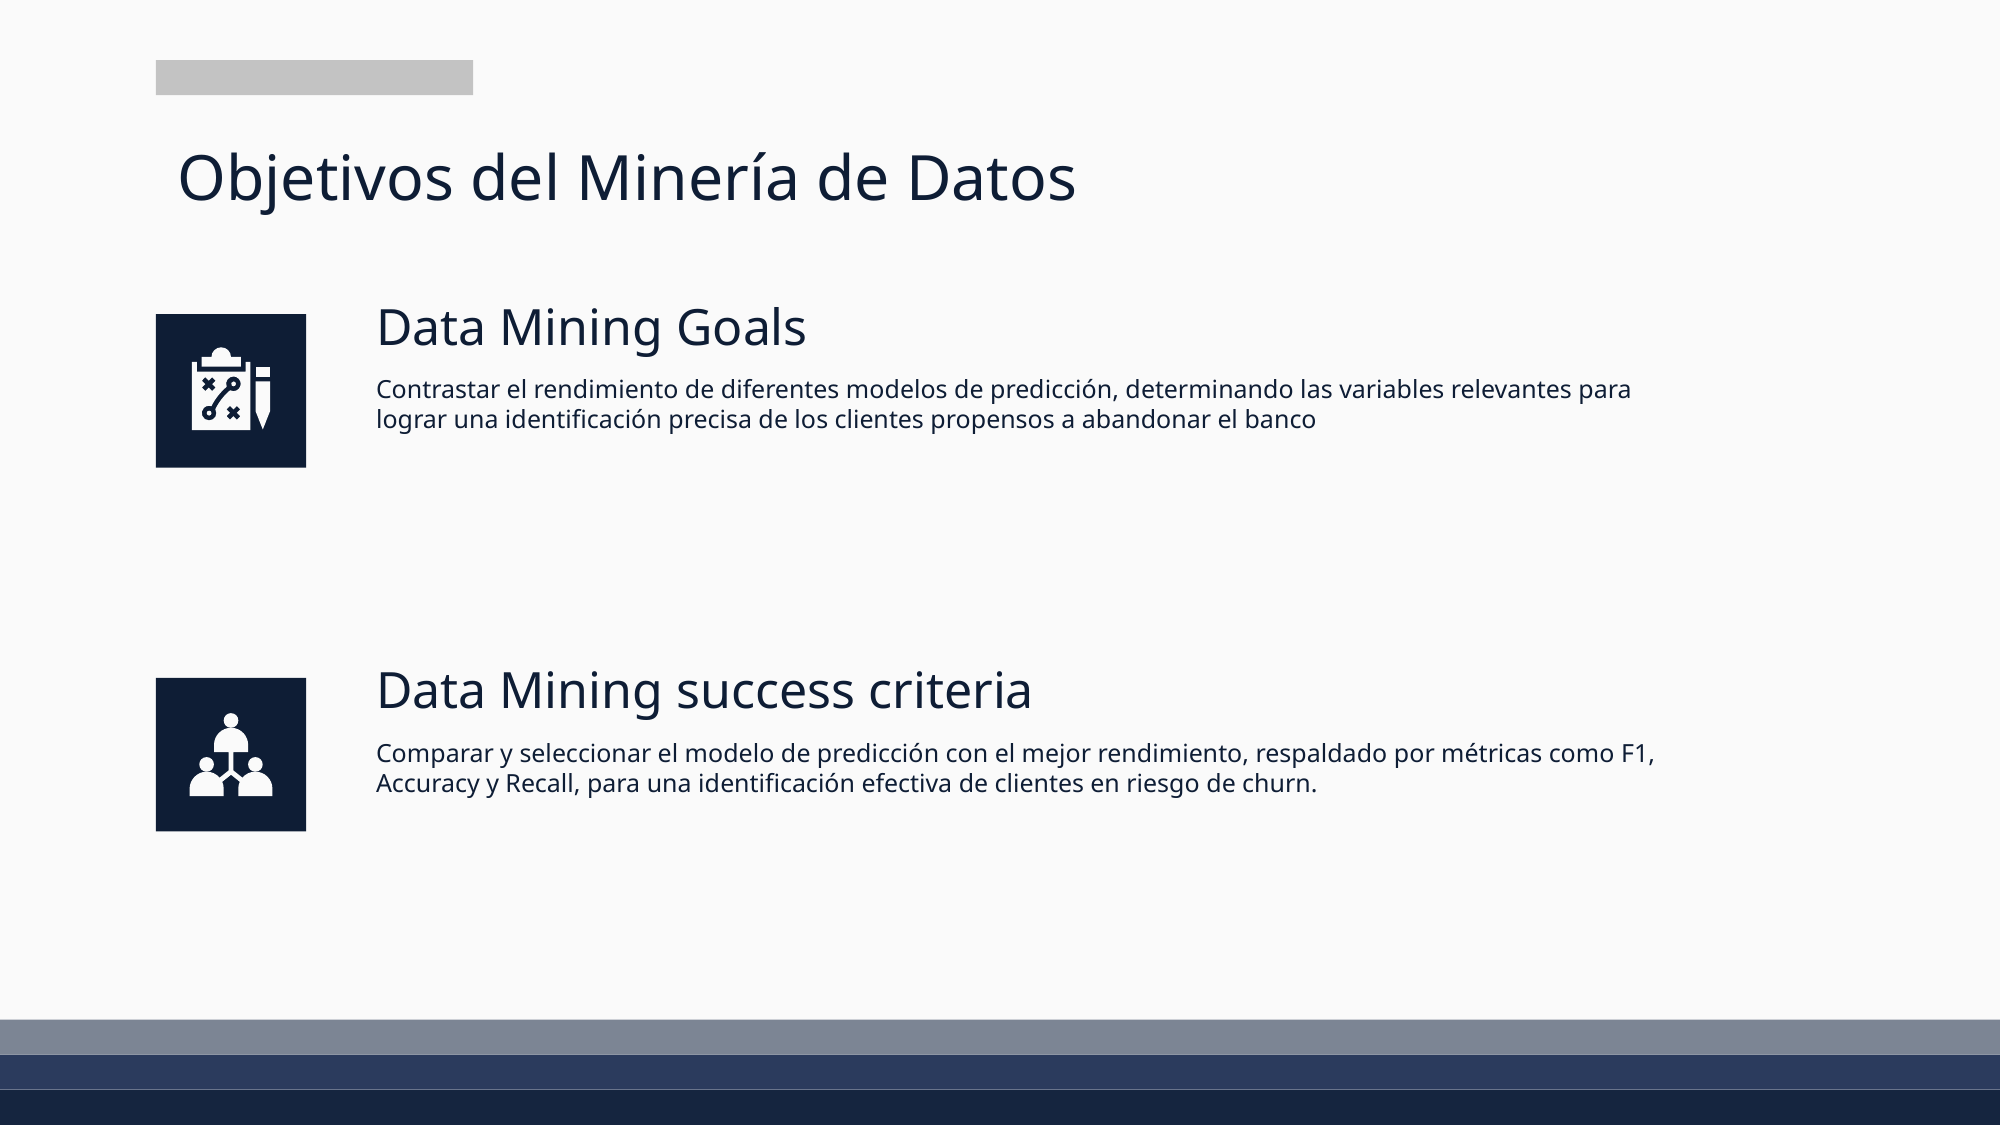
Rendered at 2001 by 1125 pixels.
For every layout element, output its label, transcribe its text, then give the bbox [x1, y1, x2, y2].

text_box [189, 712, 273, 797]
title Objetivos del Minería de Datos [157, 117, 1843, 244]
subtitle Contrastar el rendimiento de diferentes modelos de predicción, determinando las variables relevantes para lograr una identificación precisa de los clientes propensos a abandonar el banco [356, 376, 1727, 508]
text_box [191, 346, 271, 431]
text_box [155, 314, 307, 468]
subtitle Data Mining success criteria [356, 661, 1727, 717]
text_box [155, 677, 307, 832]
subtitle Data Mining Goals [356, 297, 1727, 376]
subtitle Comparar y seleccionar el modelo de predicción con el mejor rendimiento, respaldado por métricas como F1, Accuracy y Recall, para una identificación efectiva de clientes en riesgo de churn. [356, 717, 1727, 872]
